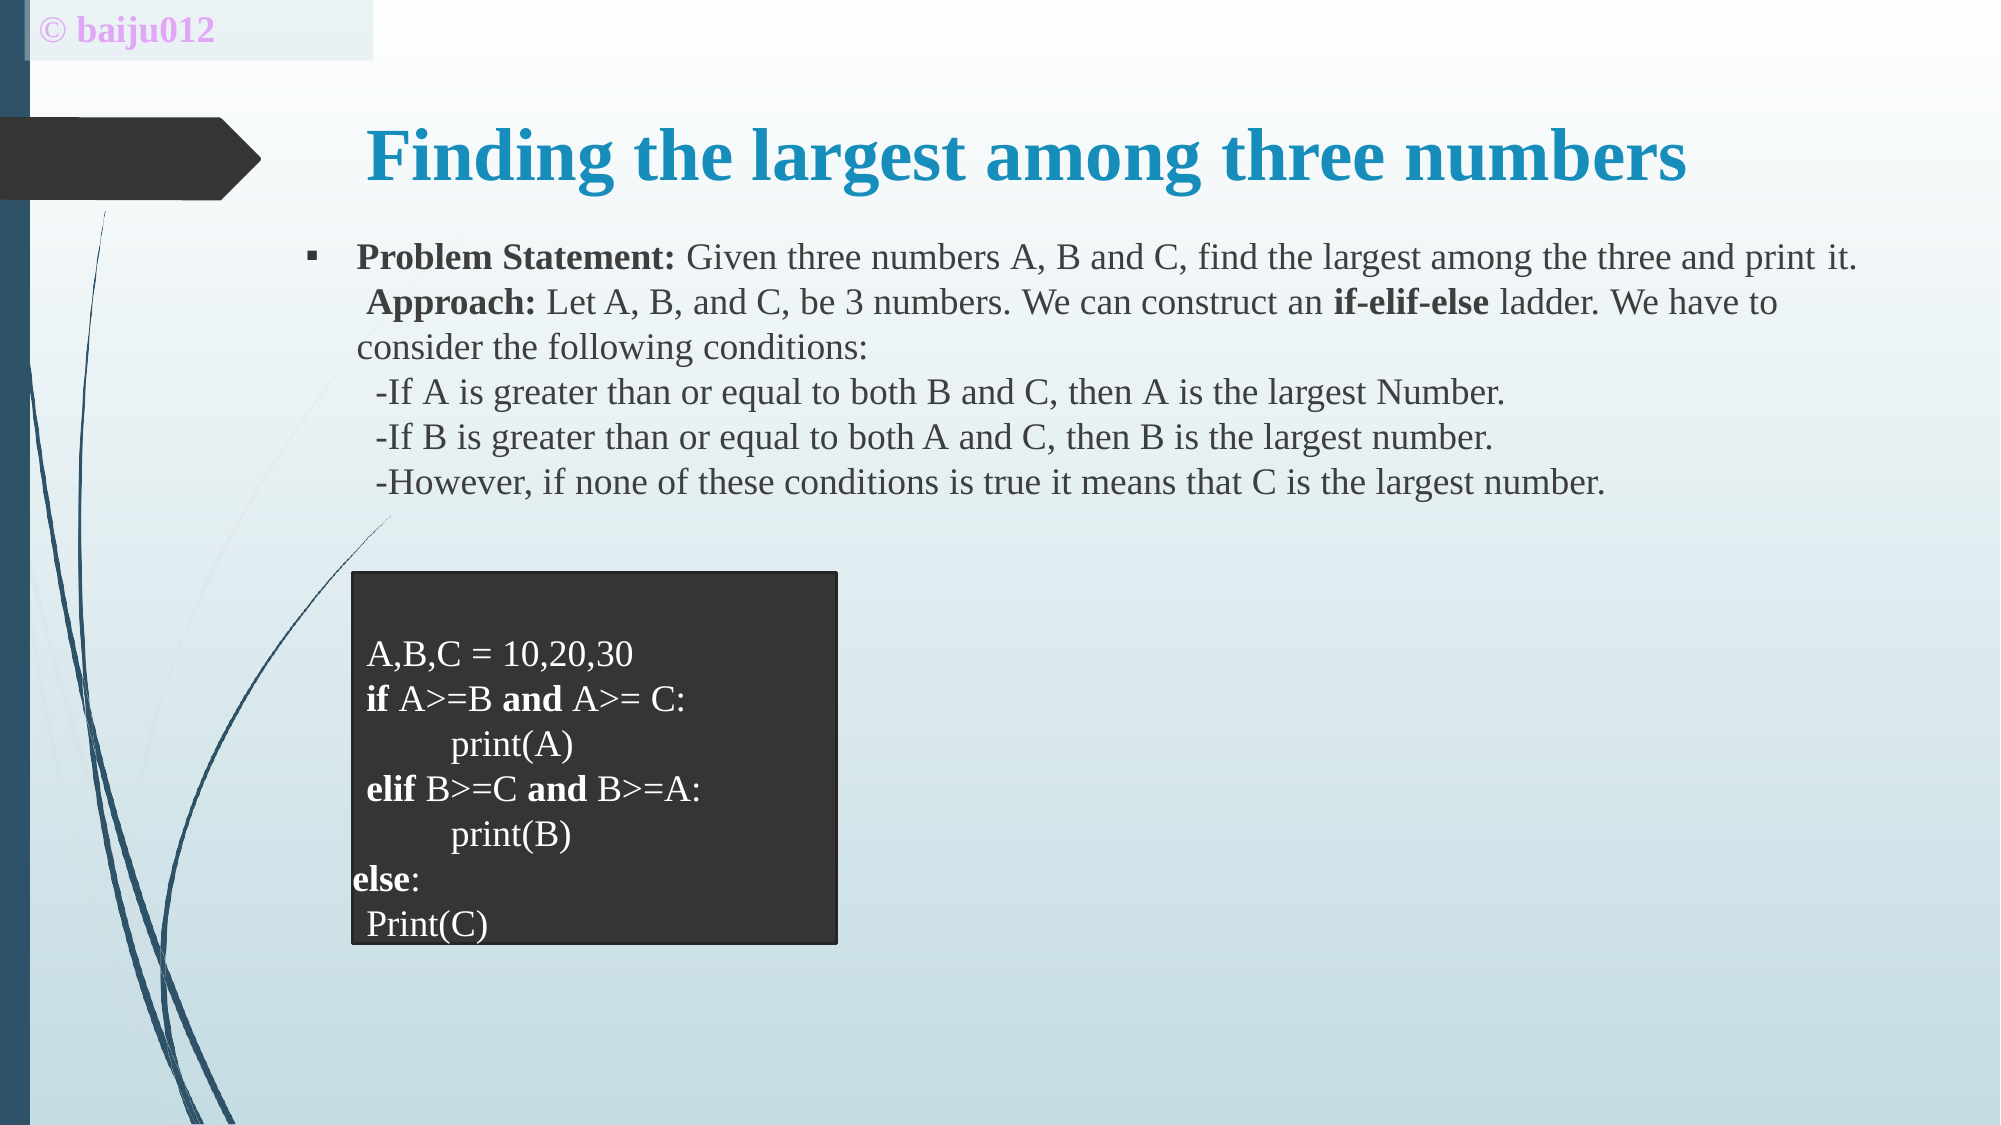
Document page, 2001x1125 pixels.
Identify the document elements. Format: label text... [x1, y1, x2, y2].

text_box Finding the largest among three numbers Problem Statement: Given three numbers A, B and C, find the largest among the three and print it. Approach: Let A, B, and C, be 3 numbers. We can construct an if-elif-else ladder. We have to consider the following conditions: -If A is greater than or equal to both B and C, then A is the largest Number. -If B is greater than or equal to both A and C, then B is the largest number. -However, if none of these conditions is true it means that C is the largest number. [303, 103, 1861, 502]
title © baiju012 [36, 2, 309, 193]
text_box A,B,C = 10,20,30 if A>=B and A>= C: print(A) elif B>=C and B>=A: print(B) else: Print(C) [352, 572, 837, 944]
picture [30, 0, 2000, 1125]
picture [30, 61, 36, 117]
